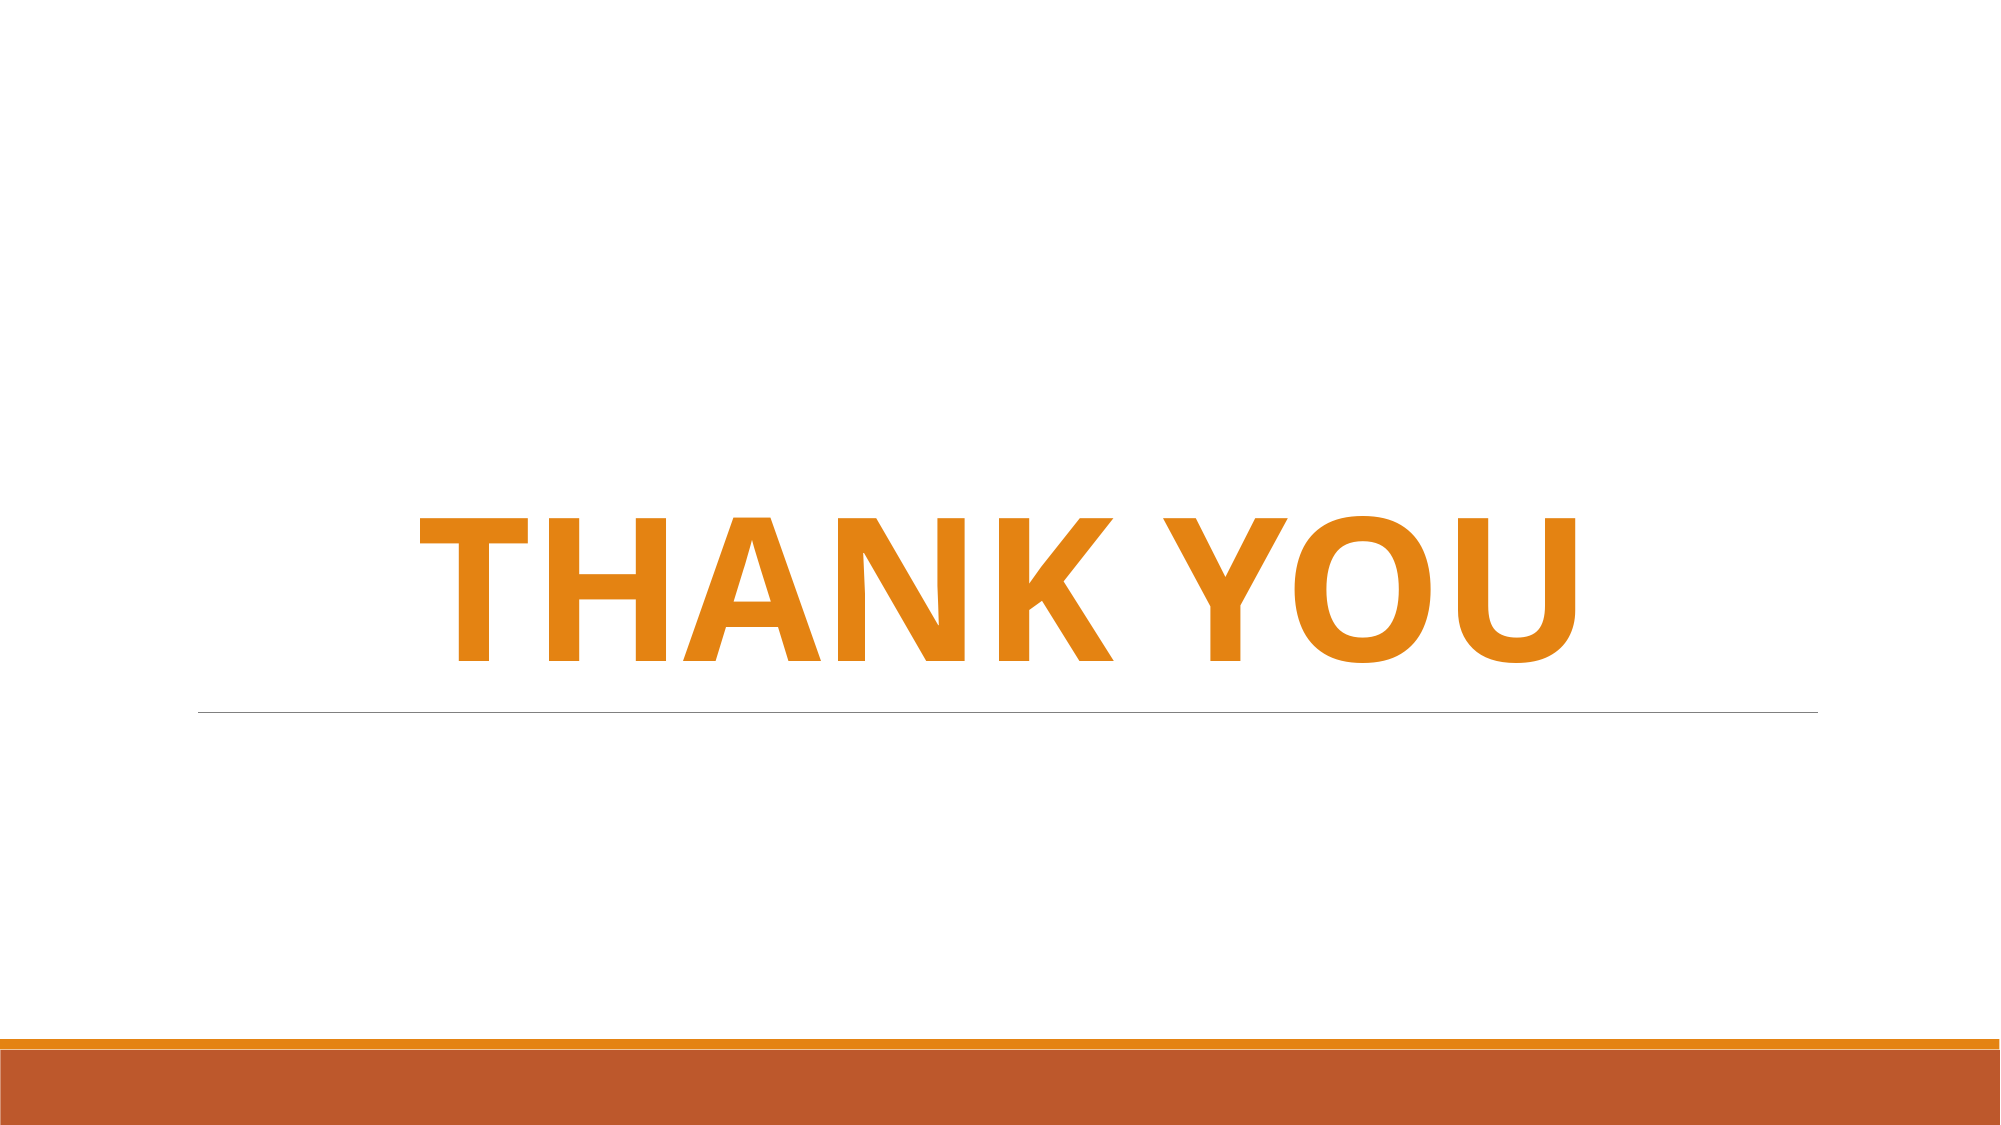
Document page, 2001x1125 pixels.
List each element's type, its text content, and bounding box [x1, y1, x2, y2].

title THANK YOU [180, 124, 1830, 710]
